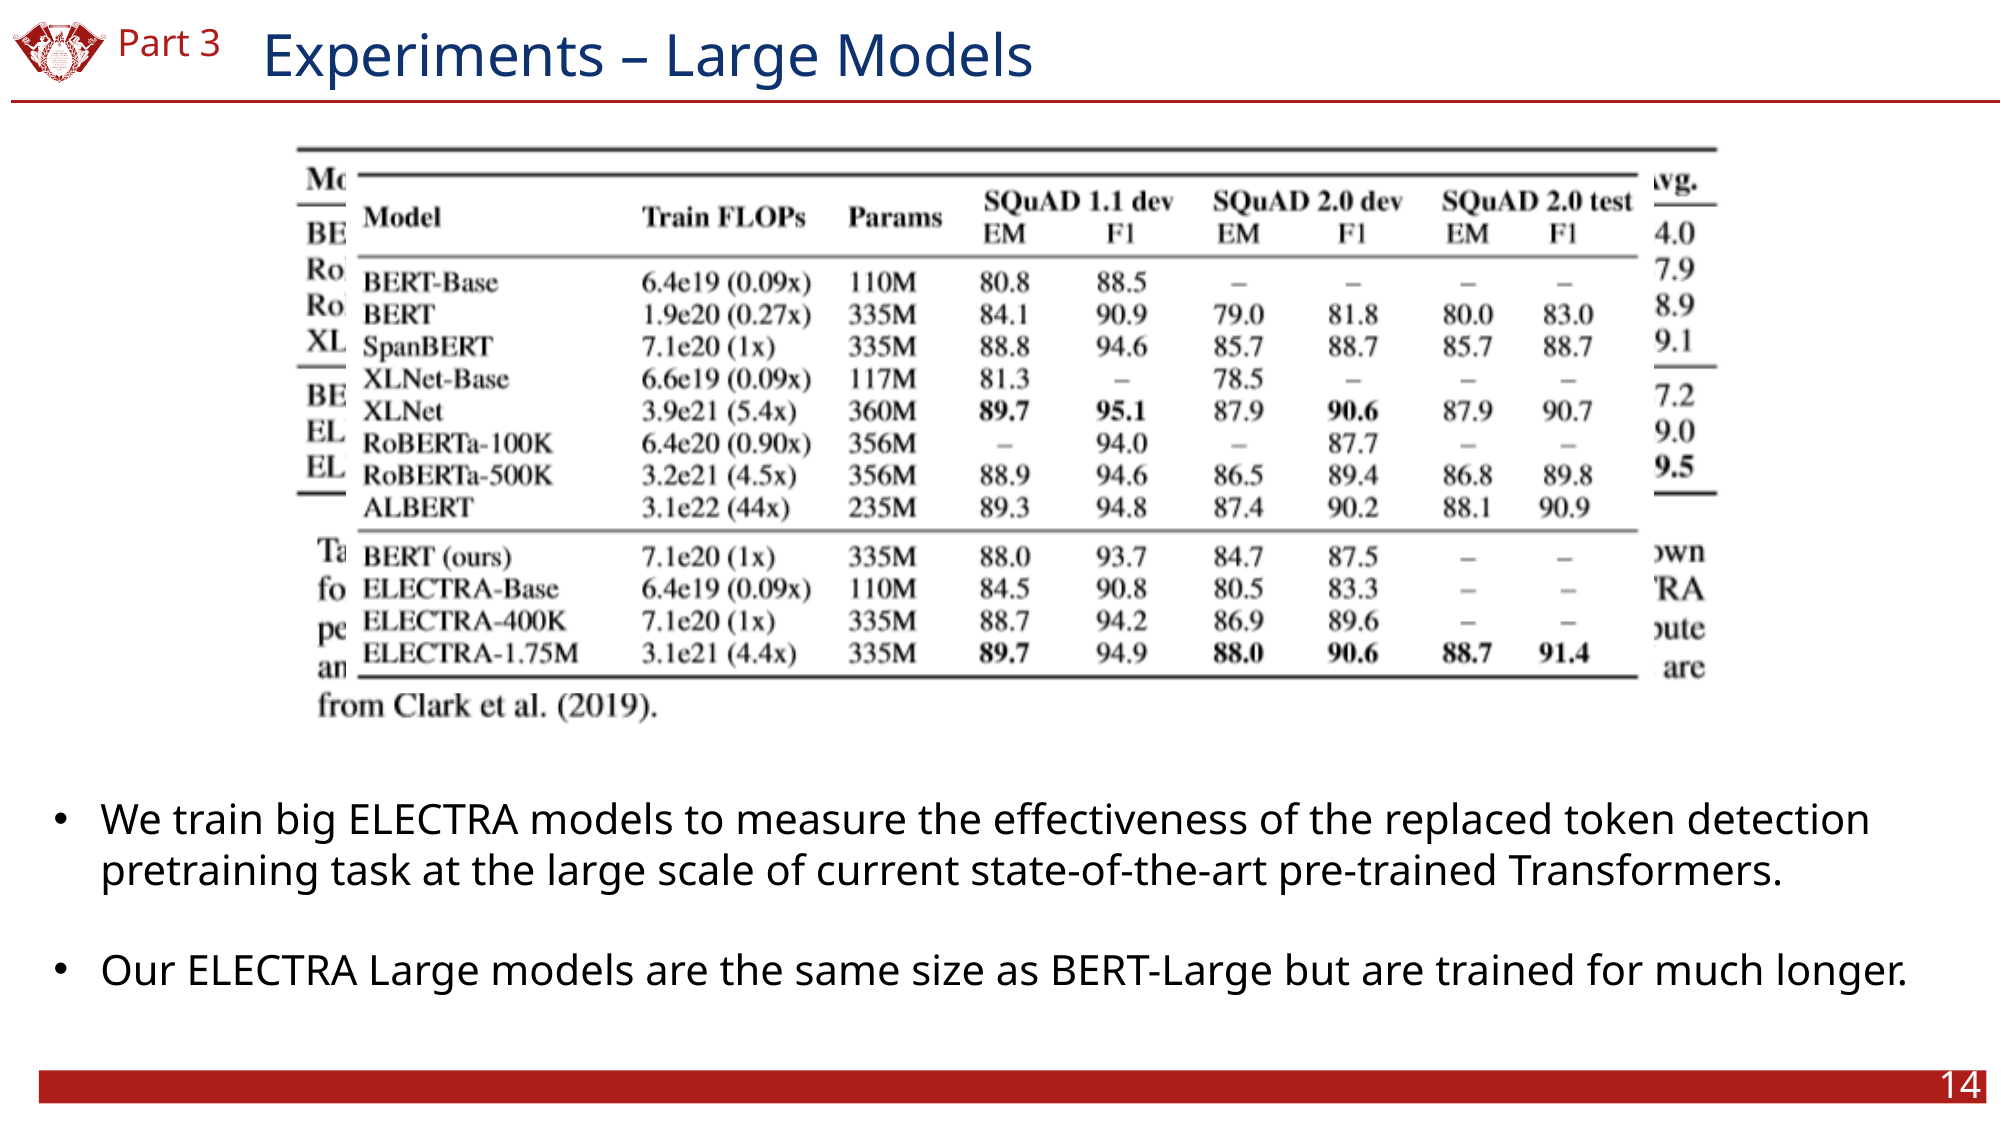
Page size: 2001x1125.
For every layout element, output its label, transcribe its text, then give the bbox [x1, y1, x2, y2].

text_box [38, 1069, 1923, 1104]
text_box 14 [1923, 1054, 2000, 1114]
picture [278, 128, 1748, 728]
text_box Experiments – Large Models [247, 10, 2000, 96]
text_box Part 3 [102, 11, 319, 72]
text_box We train big ELECTRA models to measure the effectiveness of the replaced token detection pretraining task at the large scale of current state-of-the-art pre-trained Transformers. Our ELECTRA Large models are the same size as BERT-Large but are trained for much longer. [38, 786, 1956, 1001]
picture [13, 22, 106, 83]
